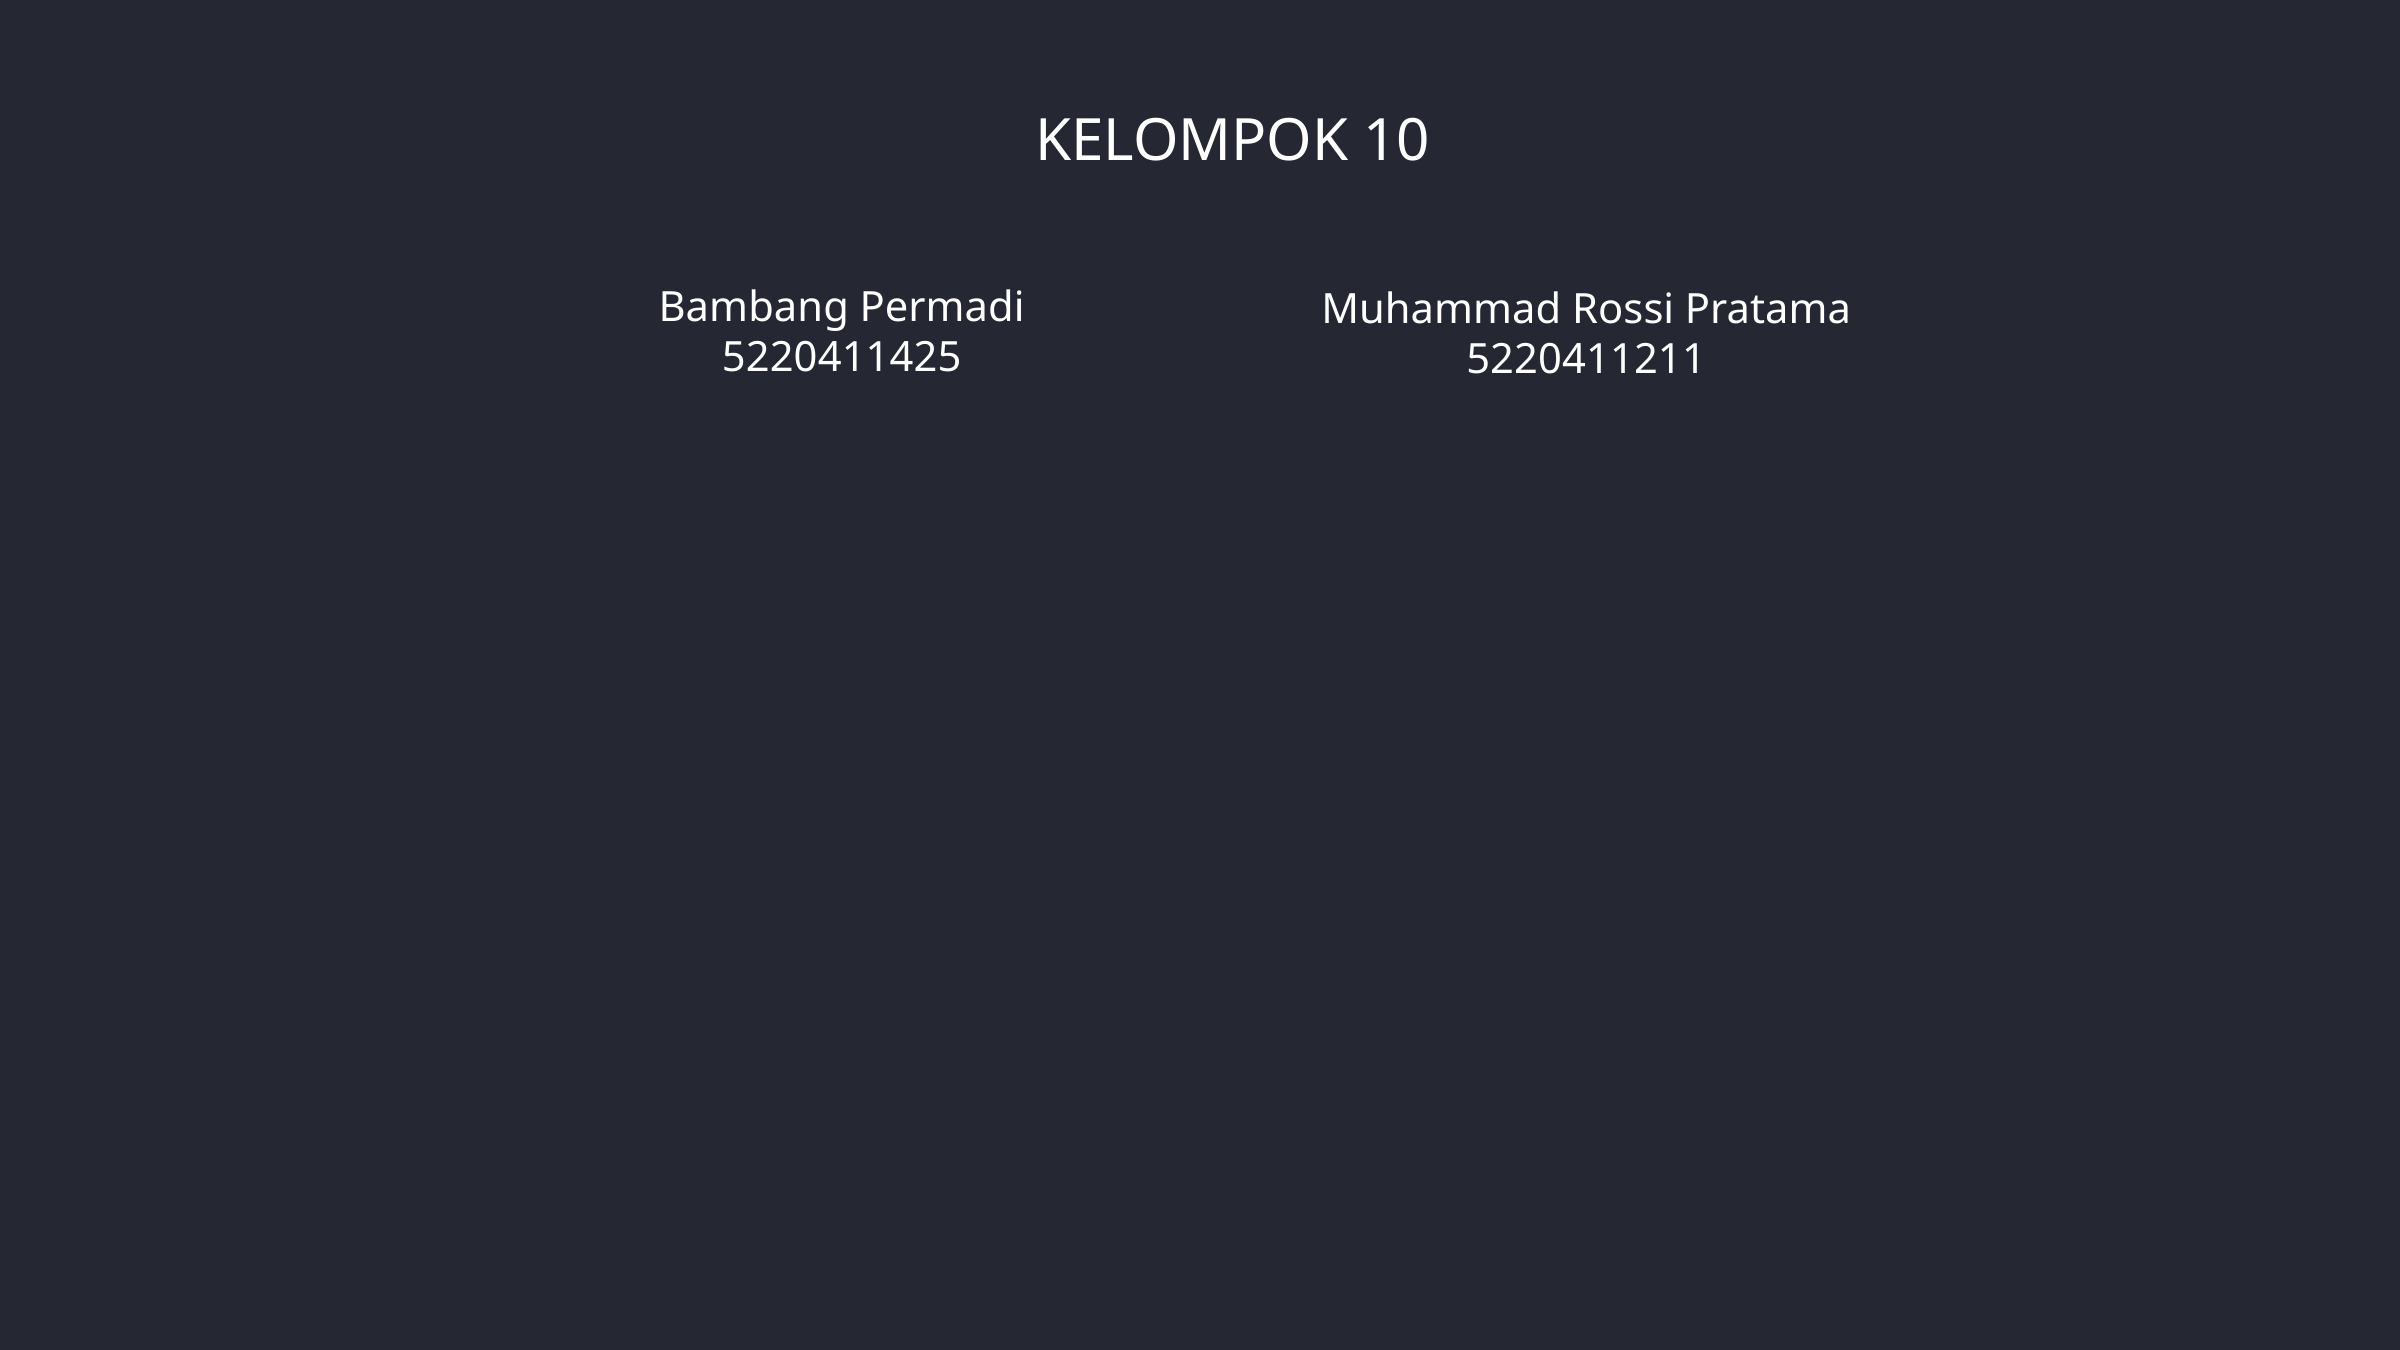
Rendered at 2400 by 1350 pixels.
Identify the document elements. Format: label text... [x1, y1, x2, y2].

text_box Muhammad Rossi Pratama 5220411211 [1299, 274, 1873, 390]
text_box Bambang Permadi 5220411425 [555, 272, 1129, 387]
text_box [0, 0, 2400, 1350]
text_box KELOMPOK 10 [878, 94, 1587, 180]
